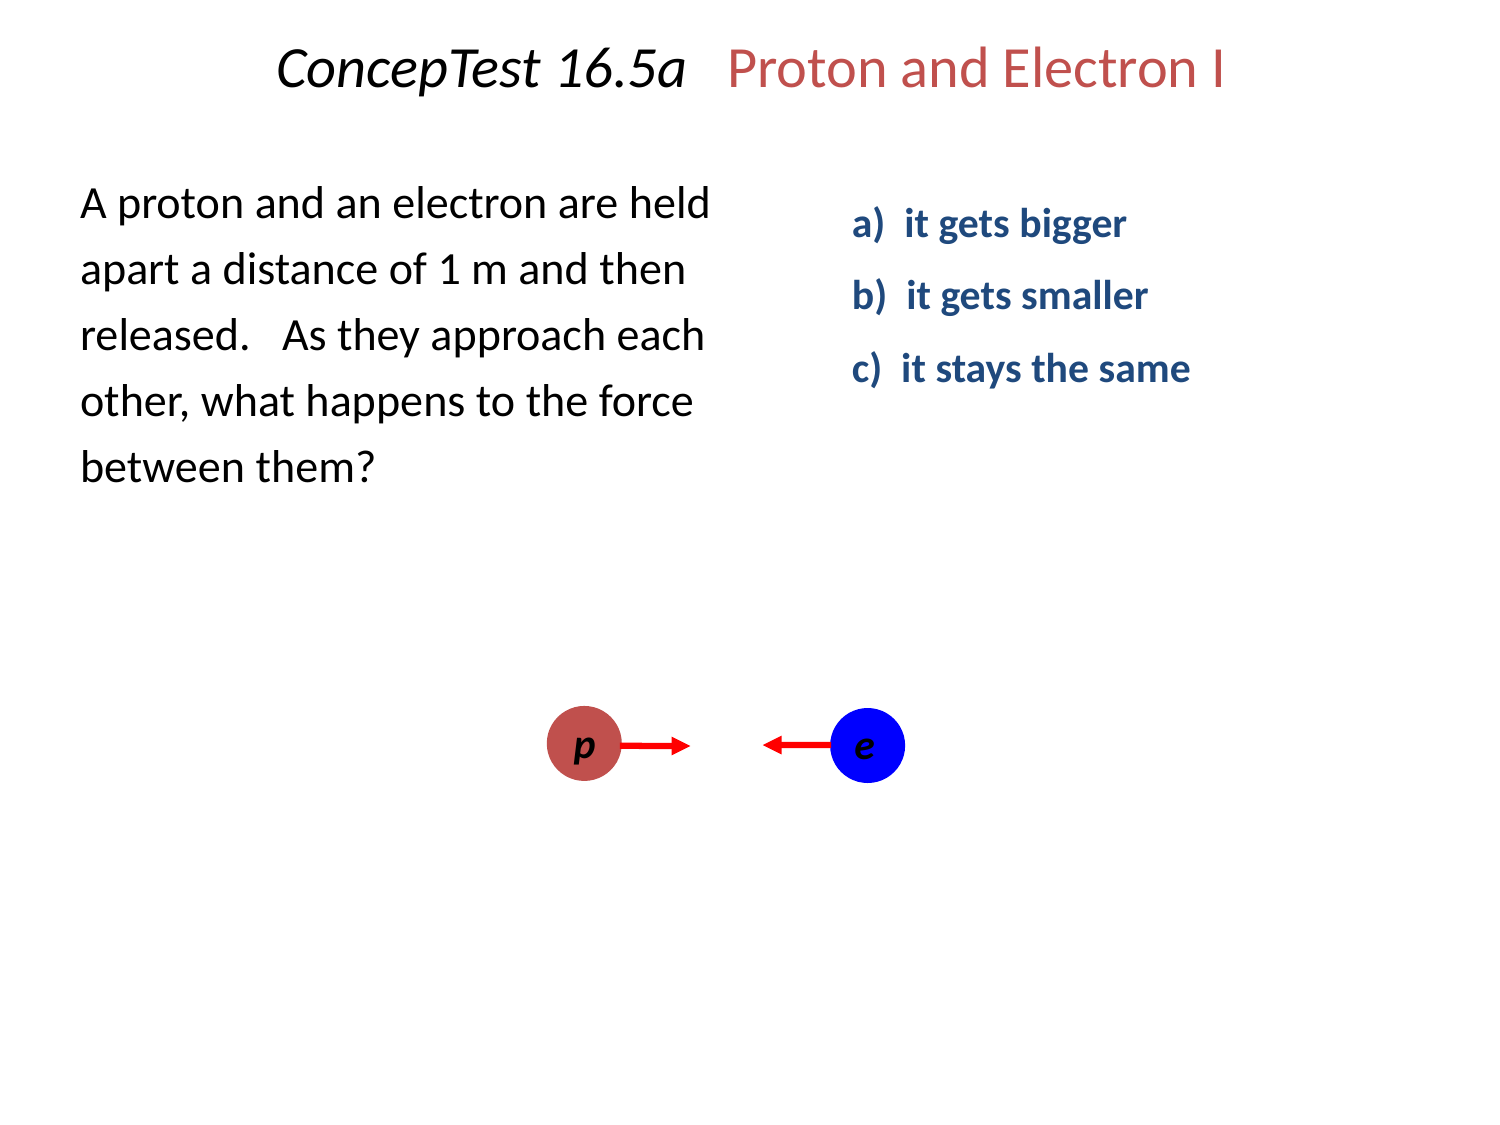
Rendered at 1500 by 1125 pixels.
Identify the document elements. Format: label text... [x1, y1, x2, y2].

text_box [546, 705, 906, 784]
list A proton and an electron are held apart a distance of 1 m and then released. As they approach each other, what happens to the force between them? [0, 153, 729, 542]
text_box a) it gets bigger b) it gets smaller c) it stays the same [836, 178, 1462, 470]
title ConcepTest 16.5a Proton and Electron I [153, 0, 1350, 138]
